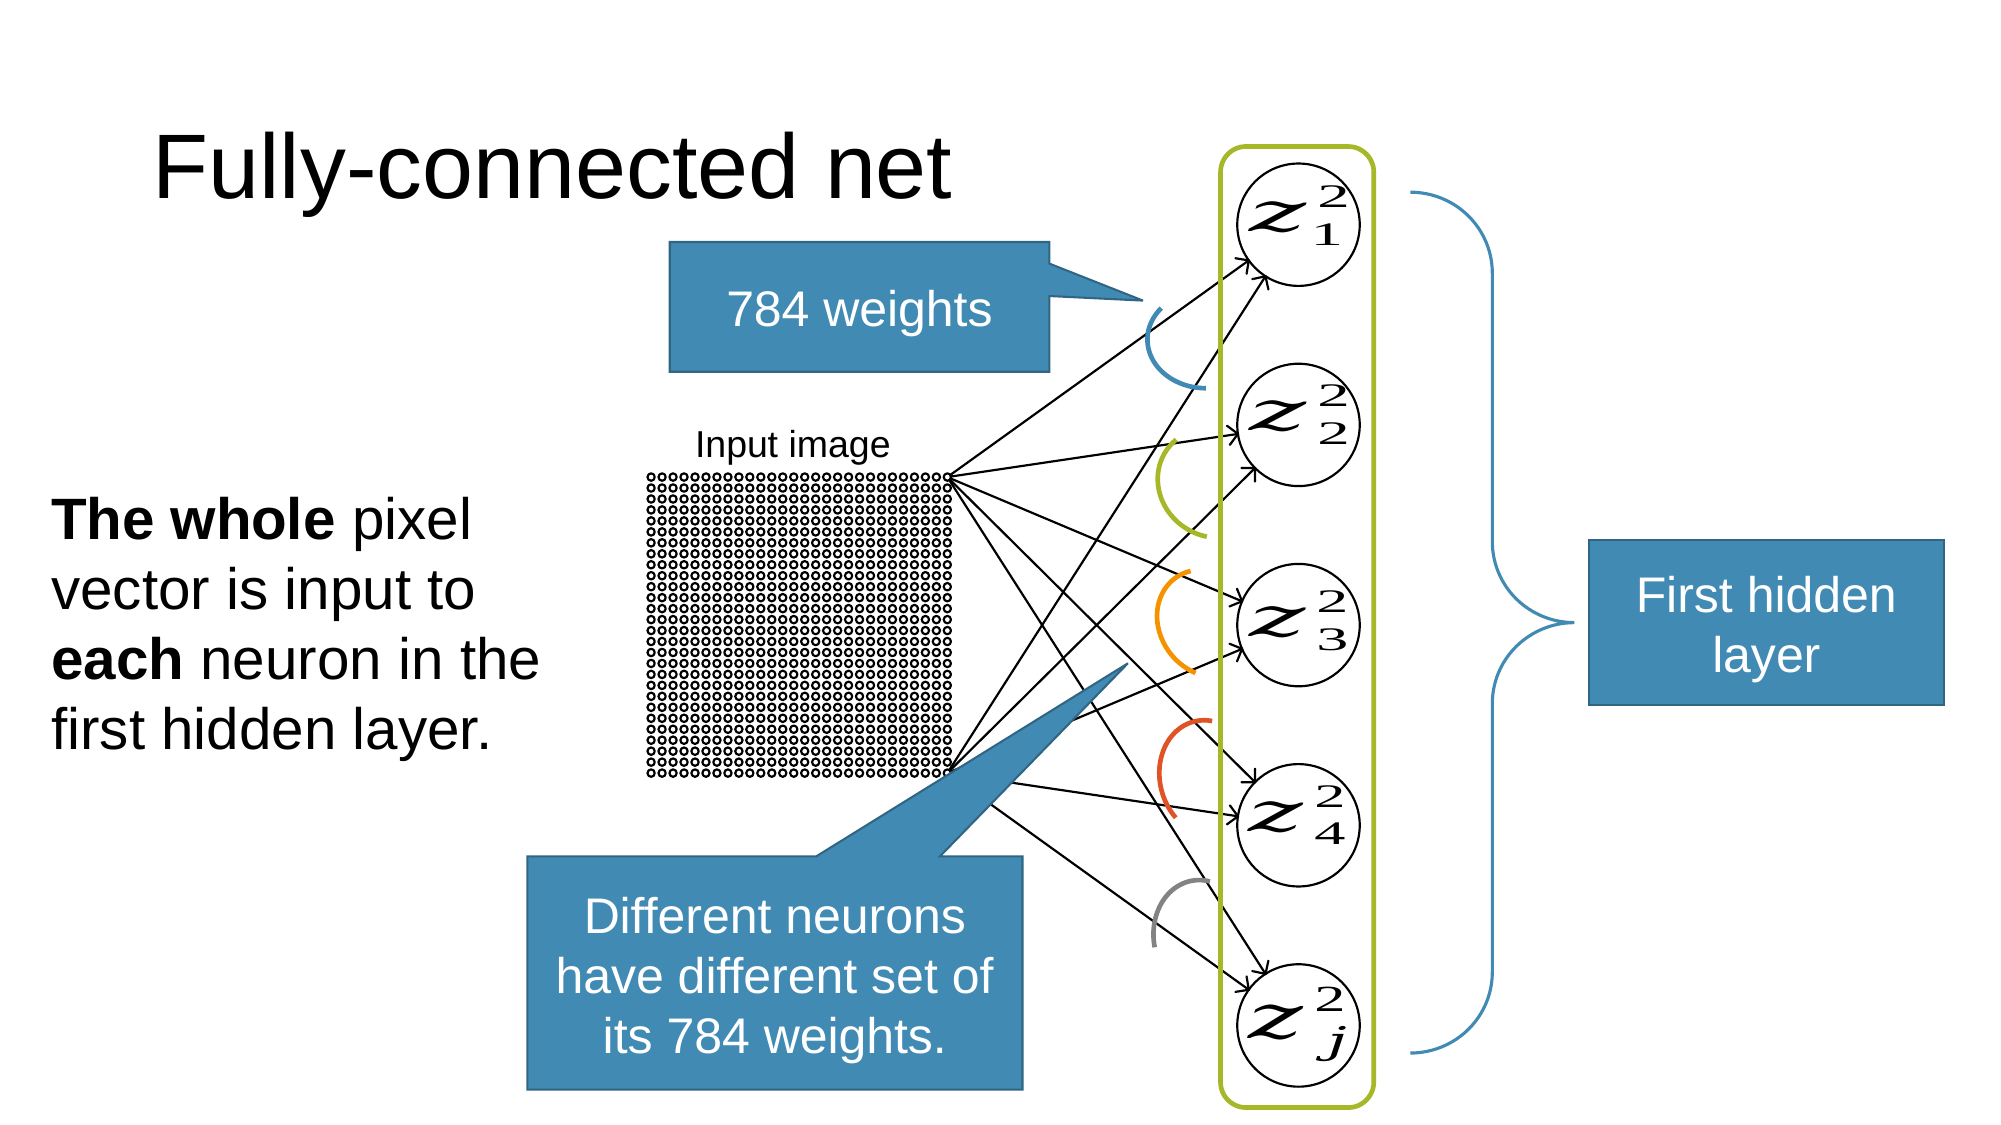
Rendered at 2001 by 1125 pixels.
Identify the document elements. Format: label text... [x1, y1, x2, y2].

text_box The whole pixel vector is input to each neuron in the first hidden layer. [36, 473, 590, 769]
text_box [1410, 191, 1575, 1054]
text_box [1220, 145, 1375, 1109]
text_box Different neurons have different set of its 784 weights. [526, 855, 1024, 1091]
text_box First hidden layer [1588, 539, 1945, 706]
picture [642, 157, 1363, 1090]
title Fully-connected net [137, 59, 1863, 278]
